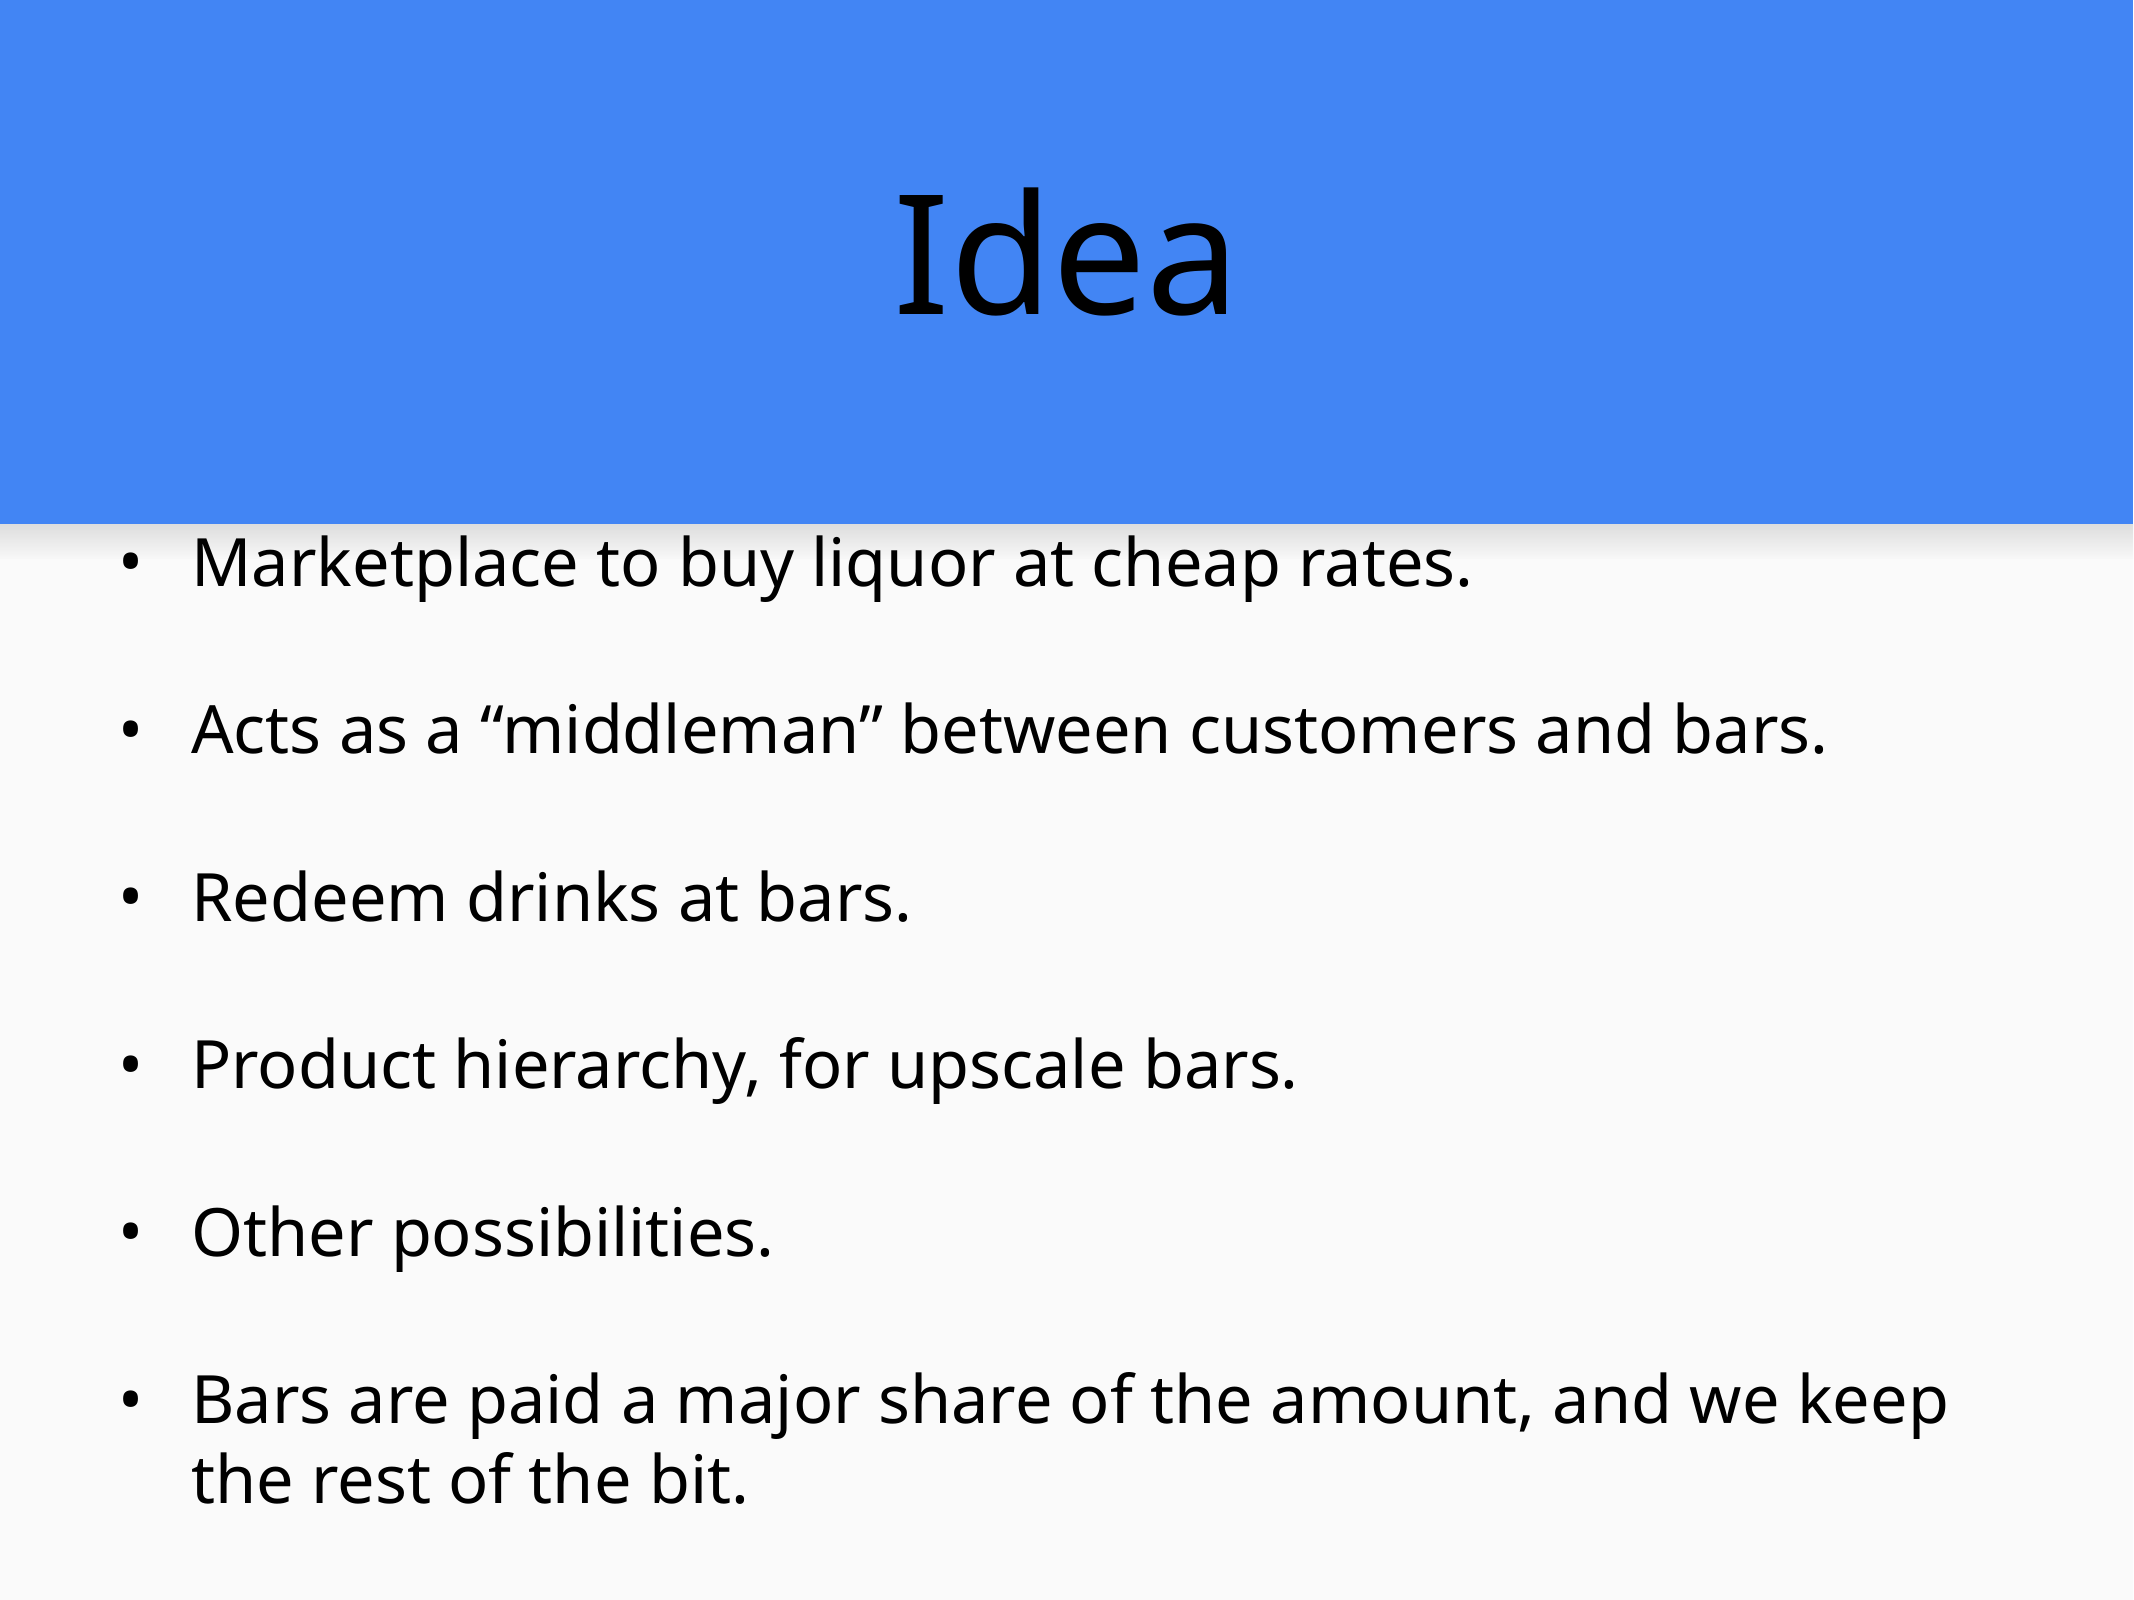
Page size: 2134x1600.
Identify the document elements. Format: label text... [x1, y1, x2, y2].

title Idea [107, 128, 2026, 367]
list Marketplace to buy liquor at cheap rates. Acts as a “middleman” between customers and bars. Redeem drinks at bars. Product hierarchy, for upscale bars. Other possibilities. Bars are paid a major share of the amount, and we keep the rest of the bit. [110, 596, 2029, 1441]
